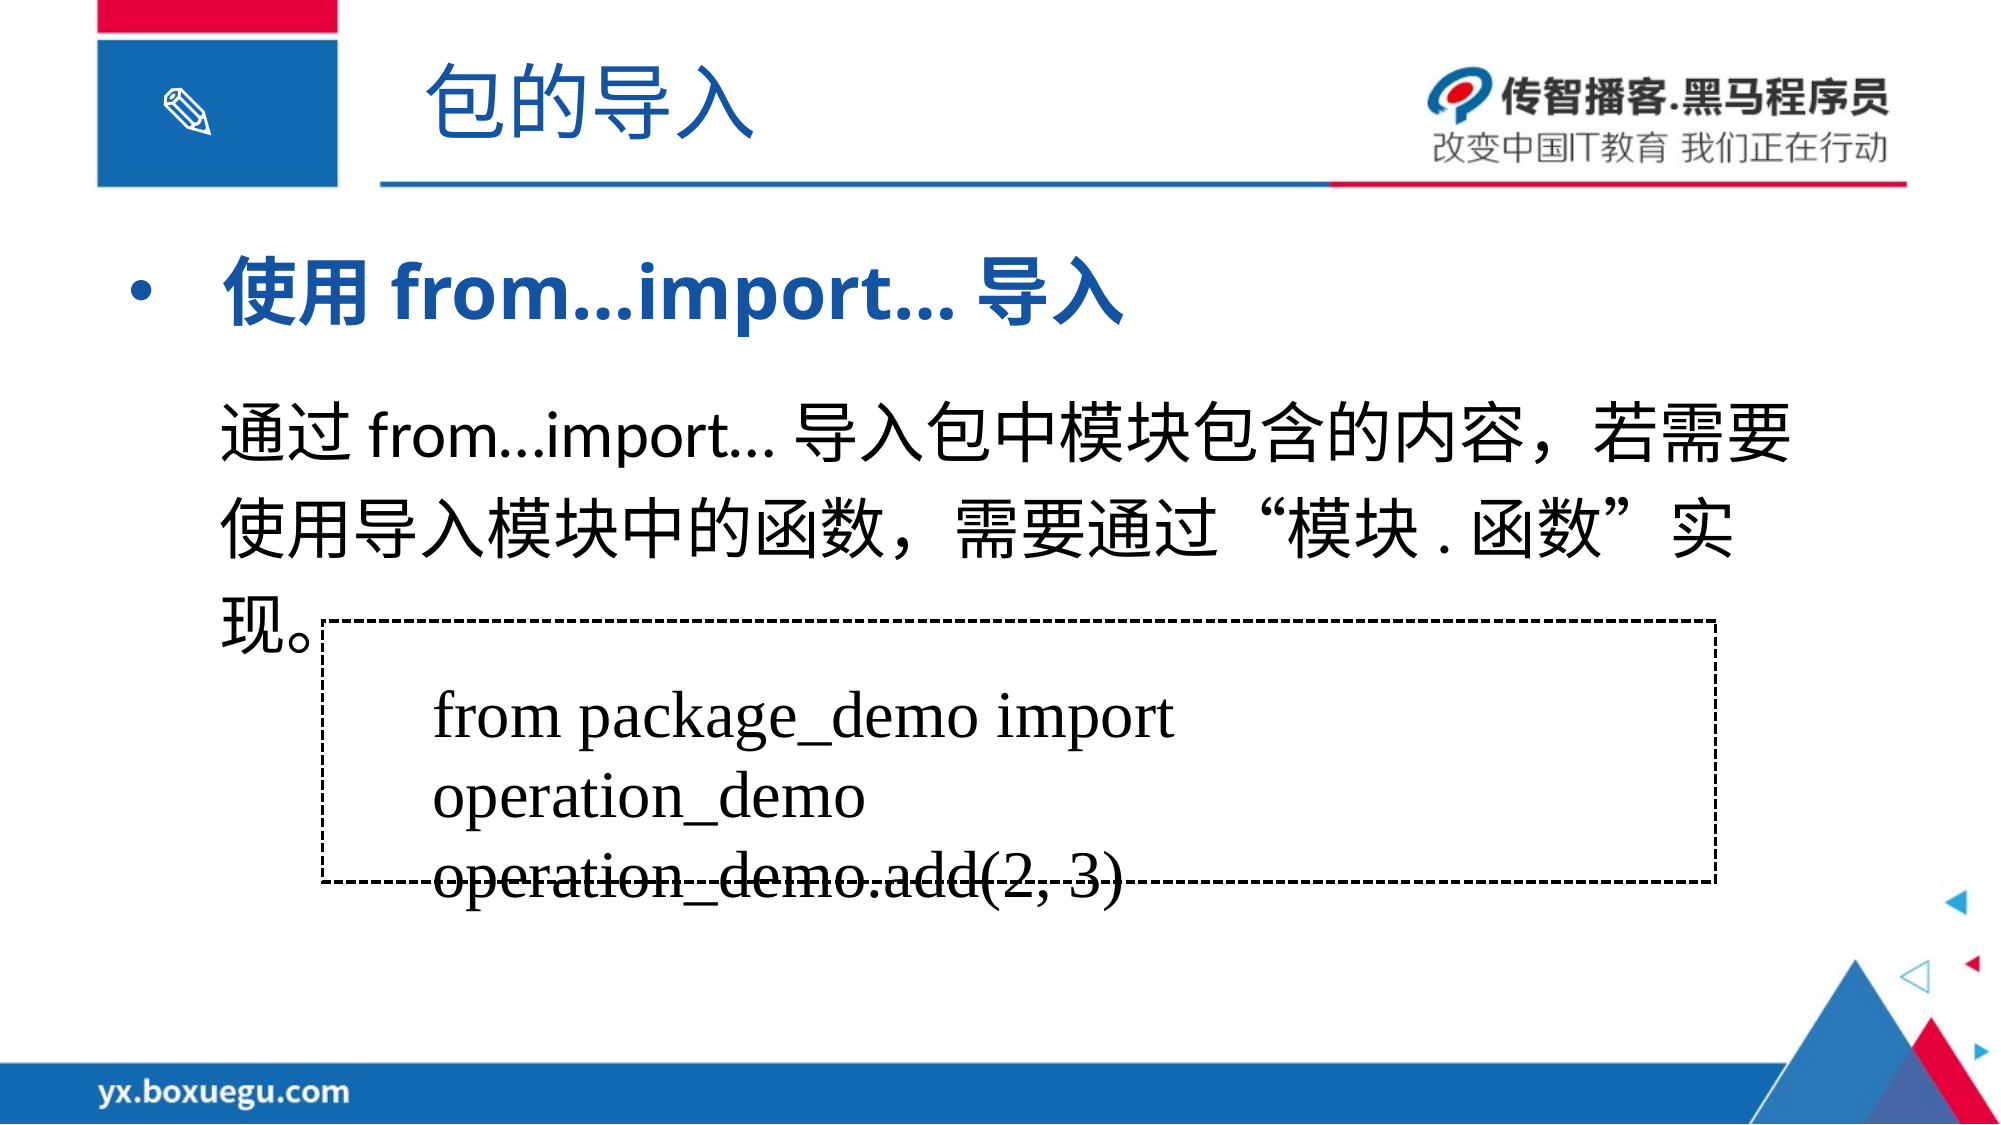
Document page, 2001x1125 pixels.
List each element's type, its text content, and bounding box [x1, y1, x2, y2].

text_box from package_demo import operation_demo operation_demo.add(2, 3) [417, 663, 1642, 918]
text_box 通过from…import…导入包中模块包含的内容，若需要使用导入模块中的函数，需要通过“模块.函数”实现。 [204, 367, 1855, 671]
picture [0, 0, 2000, 1124]
text_box 包的导入 [409, 43, 1292, 158]
text_box 使用from…import…导入 [113, 237, 1313, 342]
text_box [322, 620, 1716, 883]
